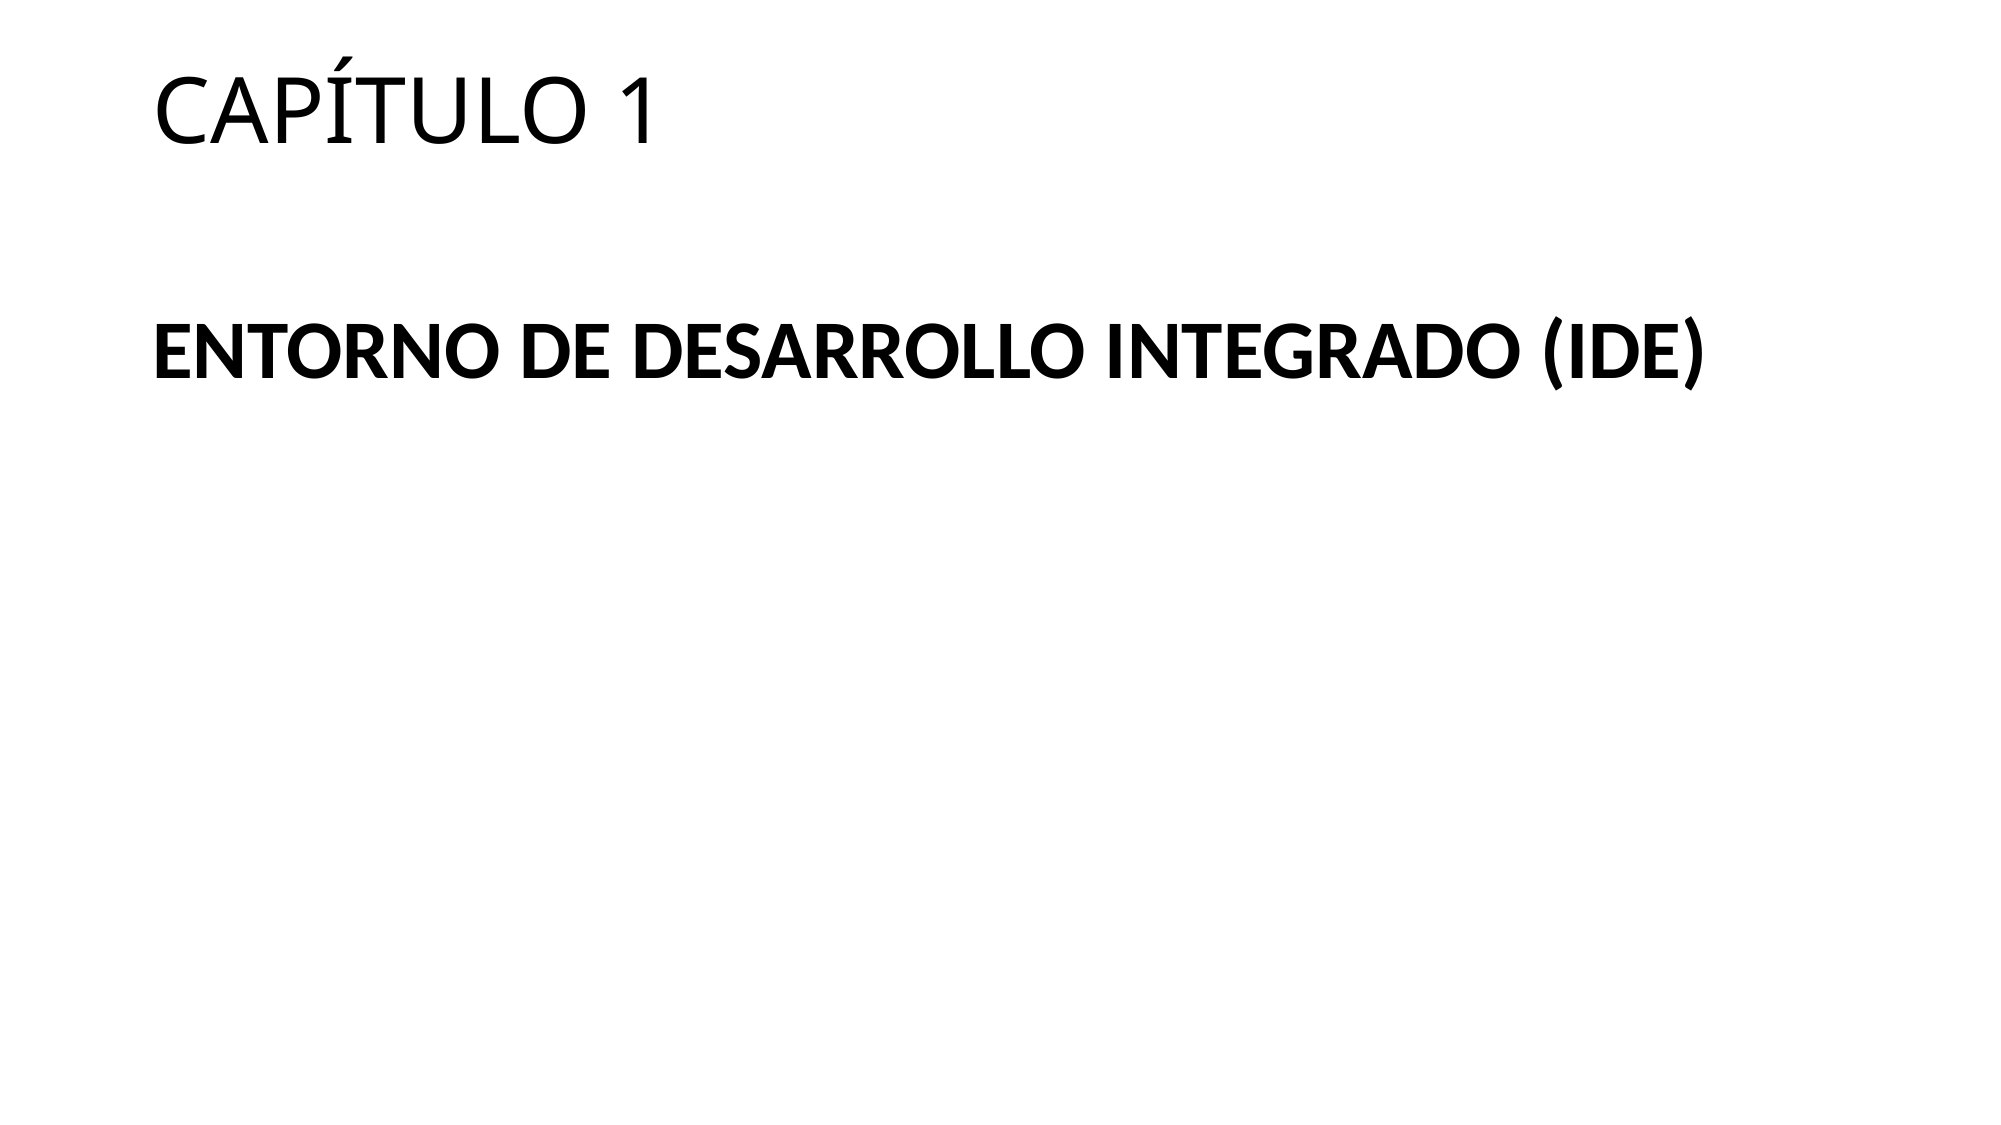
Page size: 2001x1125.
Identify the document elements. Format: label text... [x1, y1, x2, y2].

title CAPÍTULO 1 [137, 59, 1863, 278]
list ENTORNO DE DESARROLLO INTEGRADO (IDE) [137, 299, 1863, 1014]
